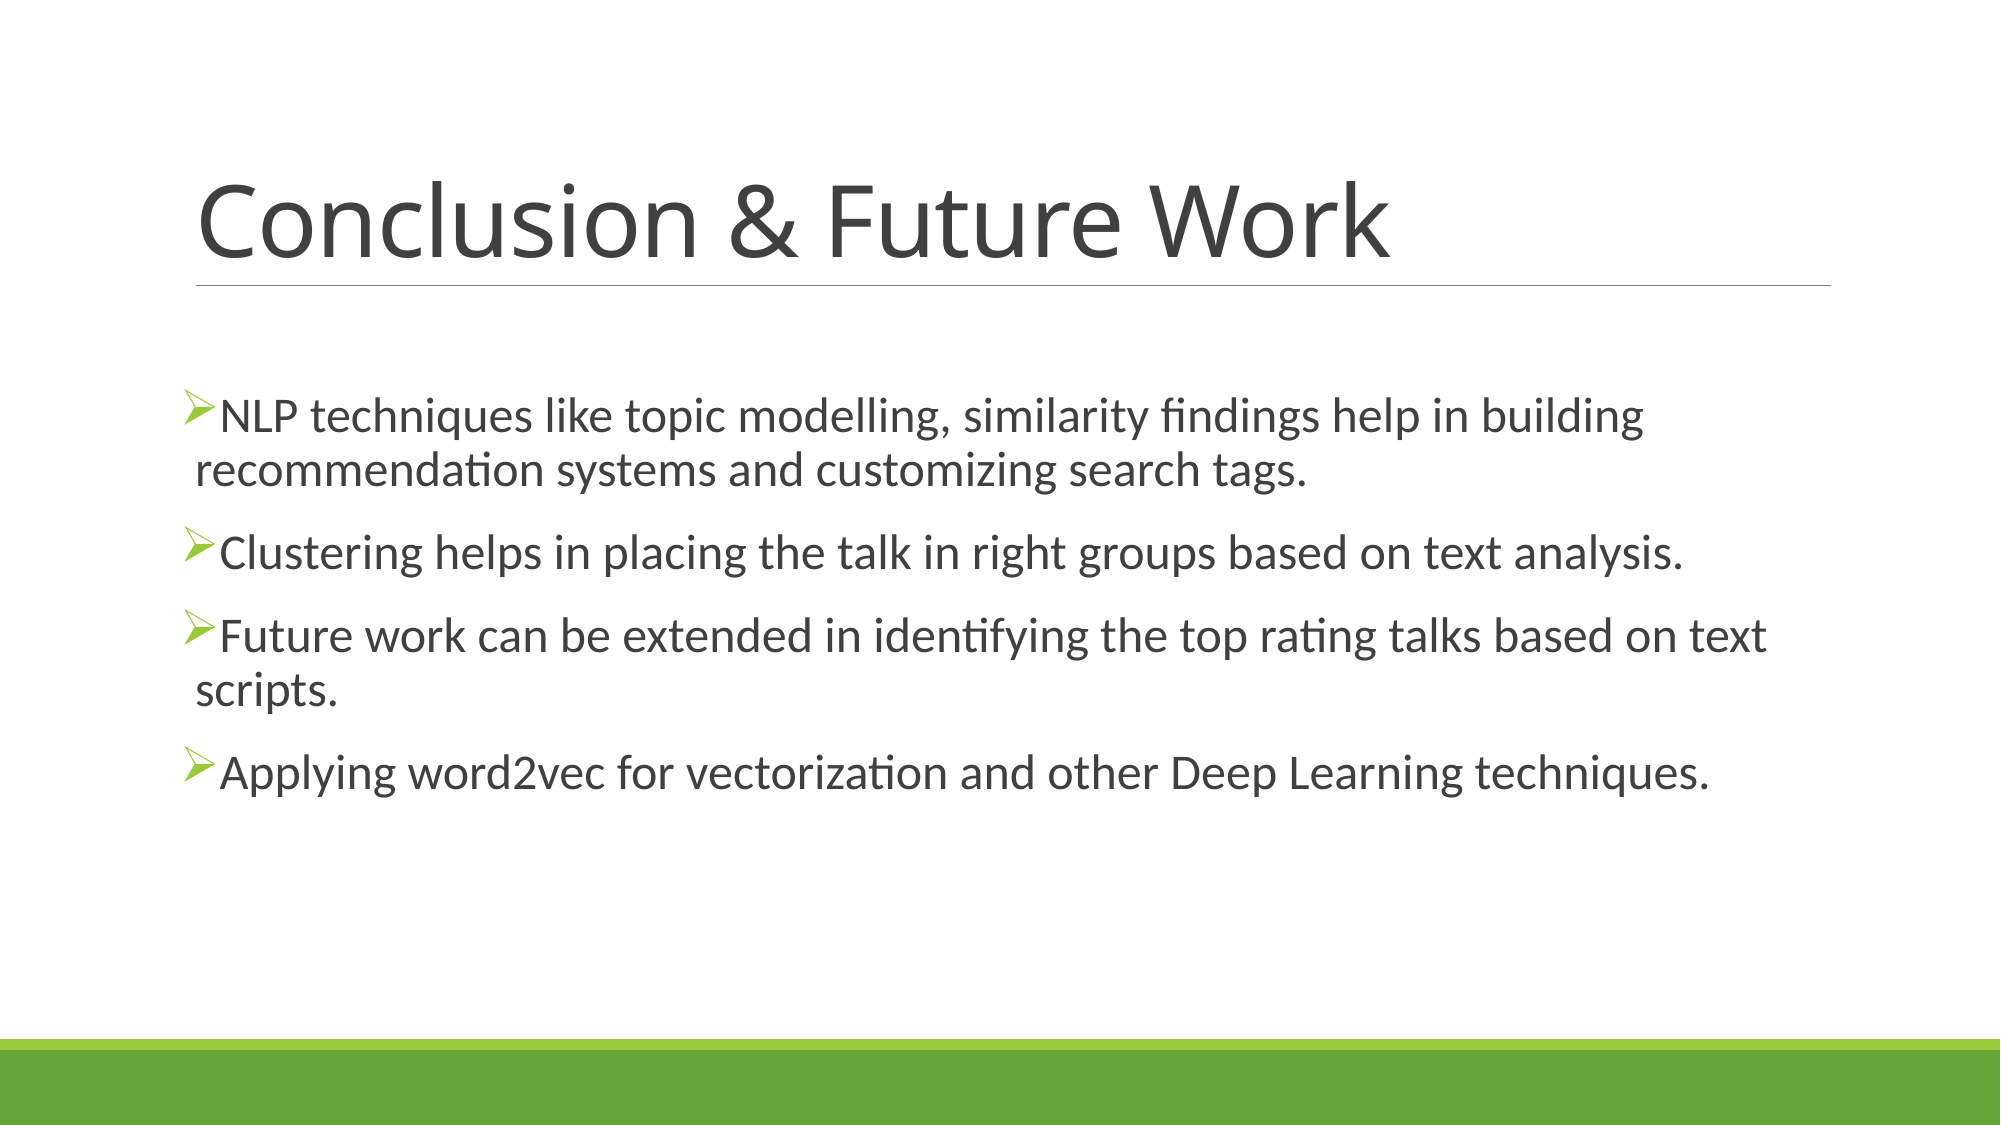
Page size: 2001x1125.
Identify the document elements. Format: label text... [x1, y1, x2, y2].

list NLP techniques like topic modelling, similarity findings help in building recommendation systems and customizing search tags. Clustering helps in placing the talk in right groups based on text analysis. Future work can be extended in identifying the top rating talks based on text scripts. Applying word2vec for vectorization and other Deep Learning techniques. [180, 302, 1830, 963]
title Conclusion & Future Work [180, 47, 1830, 285]
